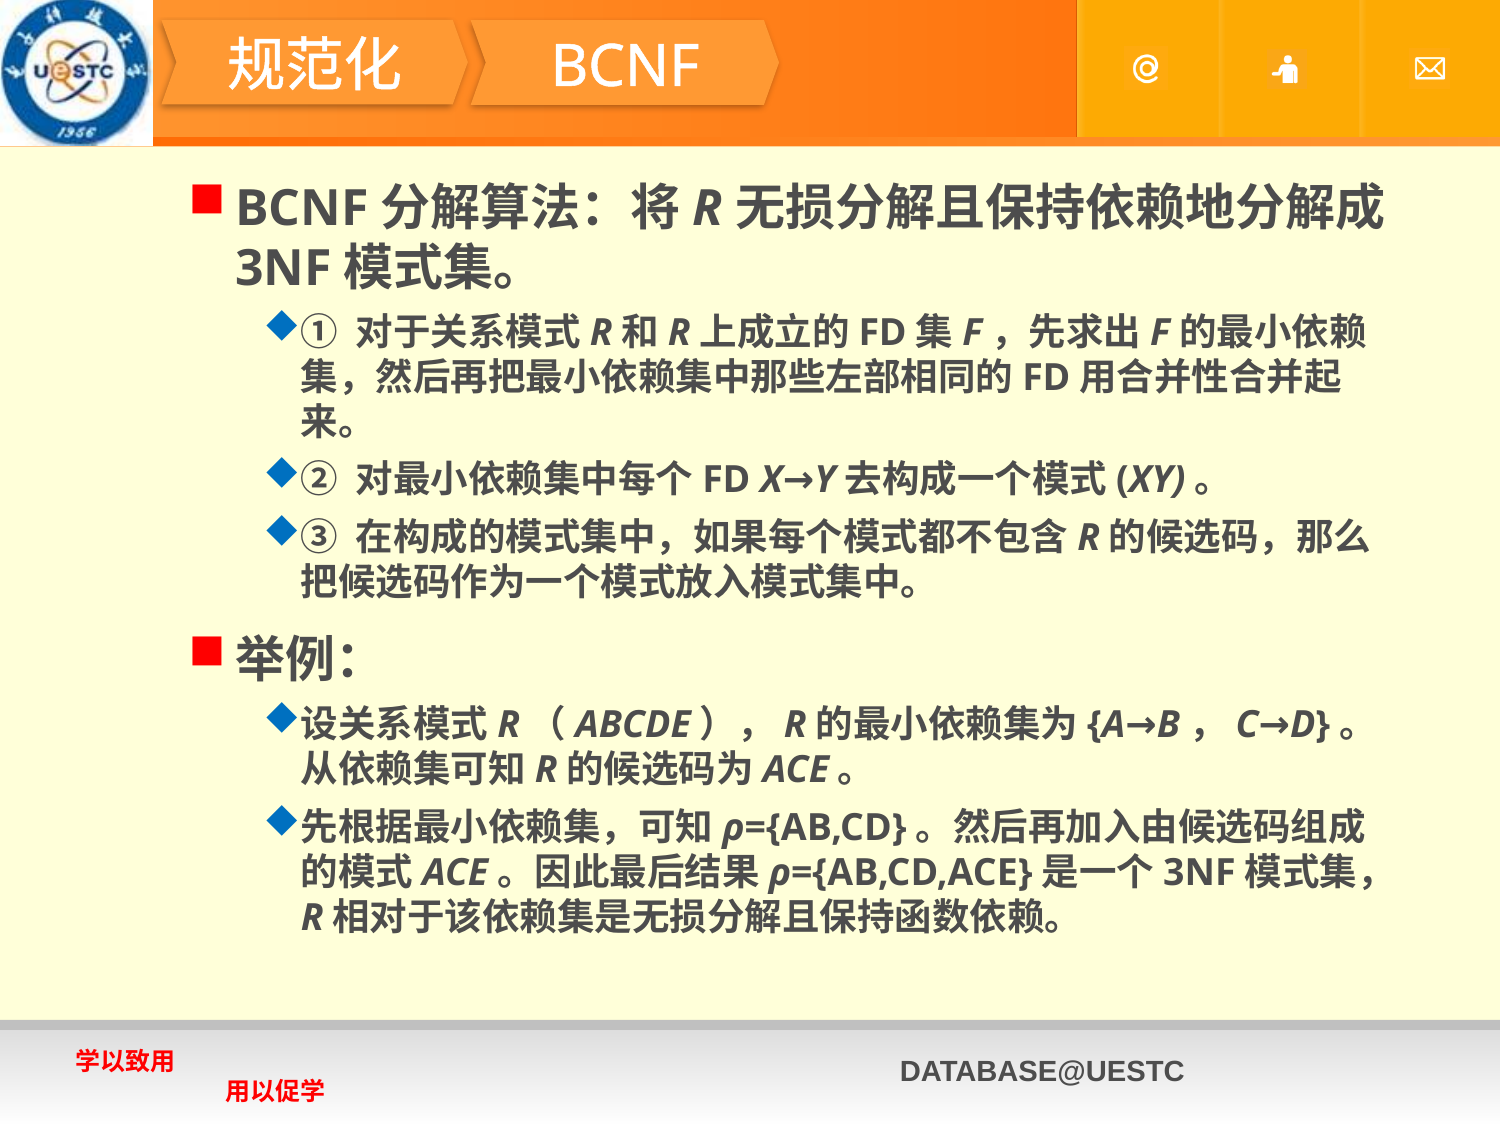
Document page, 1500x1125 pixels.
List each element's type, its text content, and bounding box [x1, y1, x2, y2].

picture [1425, 48, 1450, 89]
title [155, 1, 1425, 140]
picture [0, 1, 153, 146]
text_box 规范化 [161, 19, 468, 105]
list BCNF分解算法：将R无损分解且保持依赖地分解成3NF模式集。 ① 对于关系模式R和R上成立的FD集F，先求出F的最小依赖集，然后再把最小依赖集中那些左部相同的FD用合并性合并起来。 ② 对最小依赖集中每个FD X→Y去构成一个模式(XY)。 ③ 在构成的模式集中，如果每个模式都不包含R的候选码，那么把候选码作为一个模式放入模式集中。 举例： 设关系模式R（ABCDE），R的最小依赖集为{A→B，C→D}。从依赖集可知R的候选码为ACE。 先根据最小依赖集，可知ρ={AB,CD}。然后再加入由候选码组成的模式ACE。因此最后结果ρ={AB,CD,ACE}是一个3NF模式集，R相对于该依赖集是无损分解且保持函数依赖。 [98, 167, 1413, 1017]
text_box BCNF [470, 20, 780, 105]
